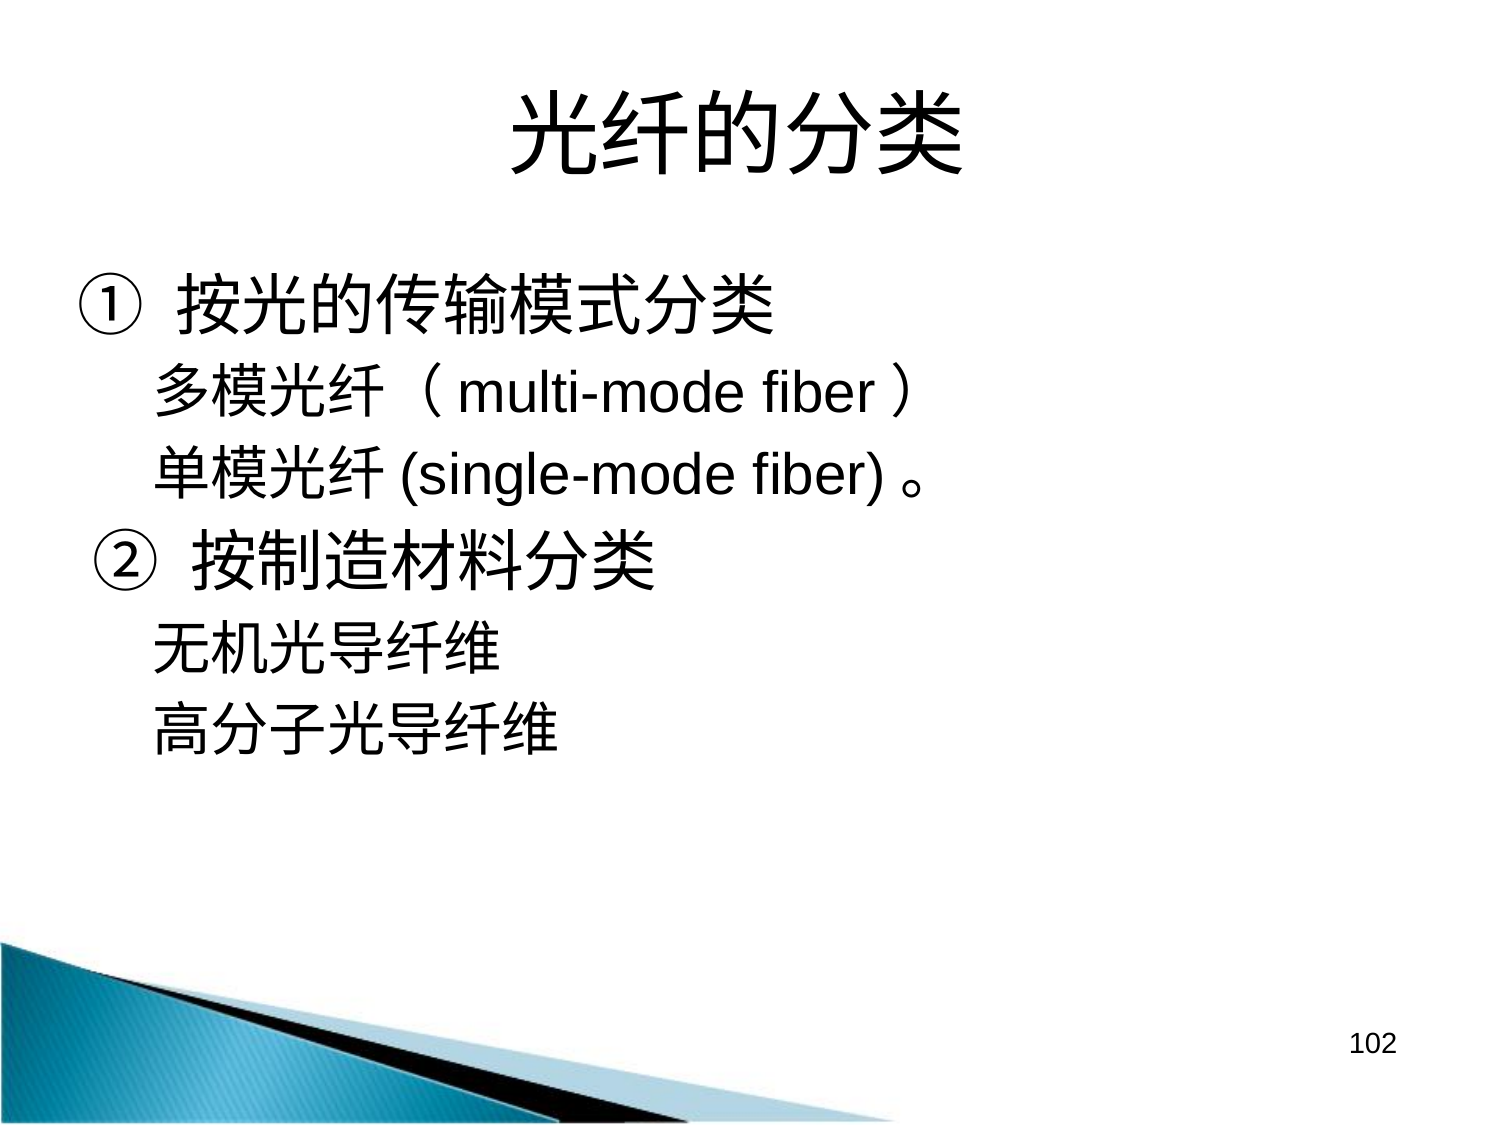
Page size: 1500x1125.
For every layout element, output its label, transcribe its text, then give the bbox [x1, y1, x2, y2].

slide_number 102 [1062, 1016, 1413, 1096]
list ① 按光的传输模式分类 多模光纤（multi-mode fiber） 单模光纤(single-mode fiber)。 ② 按制造材料分类 无机光导纤维 高分子光导纤维 [62, 254, 1413, 998]
title 光纤的分类 [62, 37, 1413, 226]
picture [0, 823, 914, 1125]
